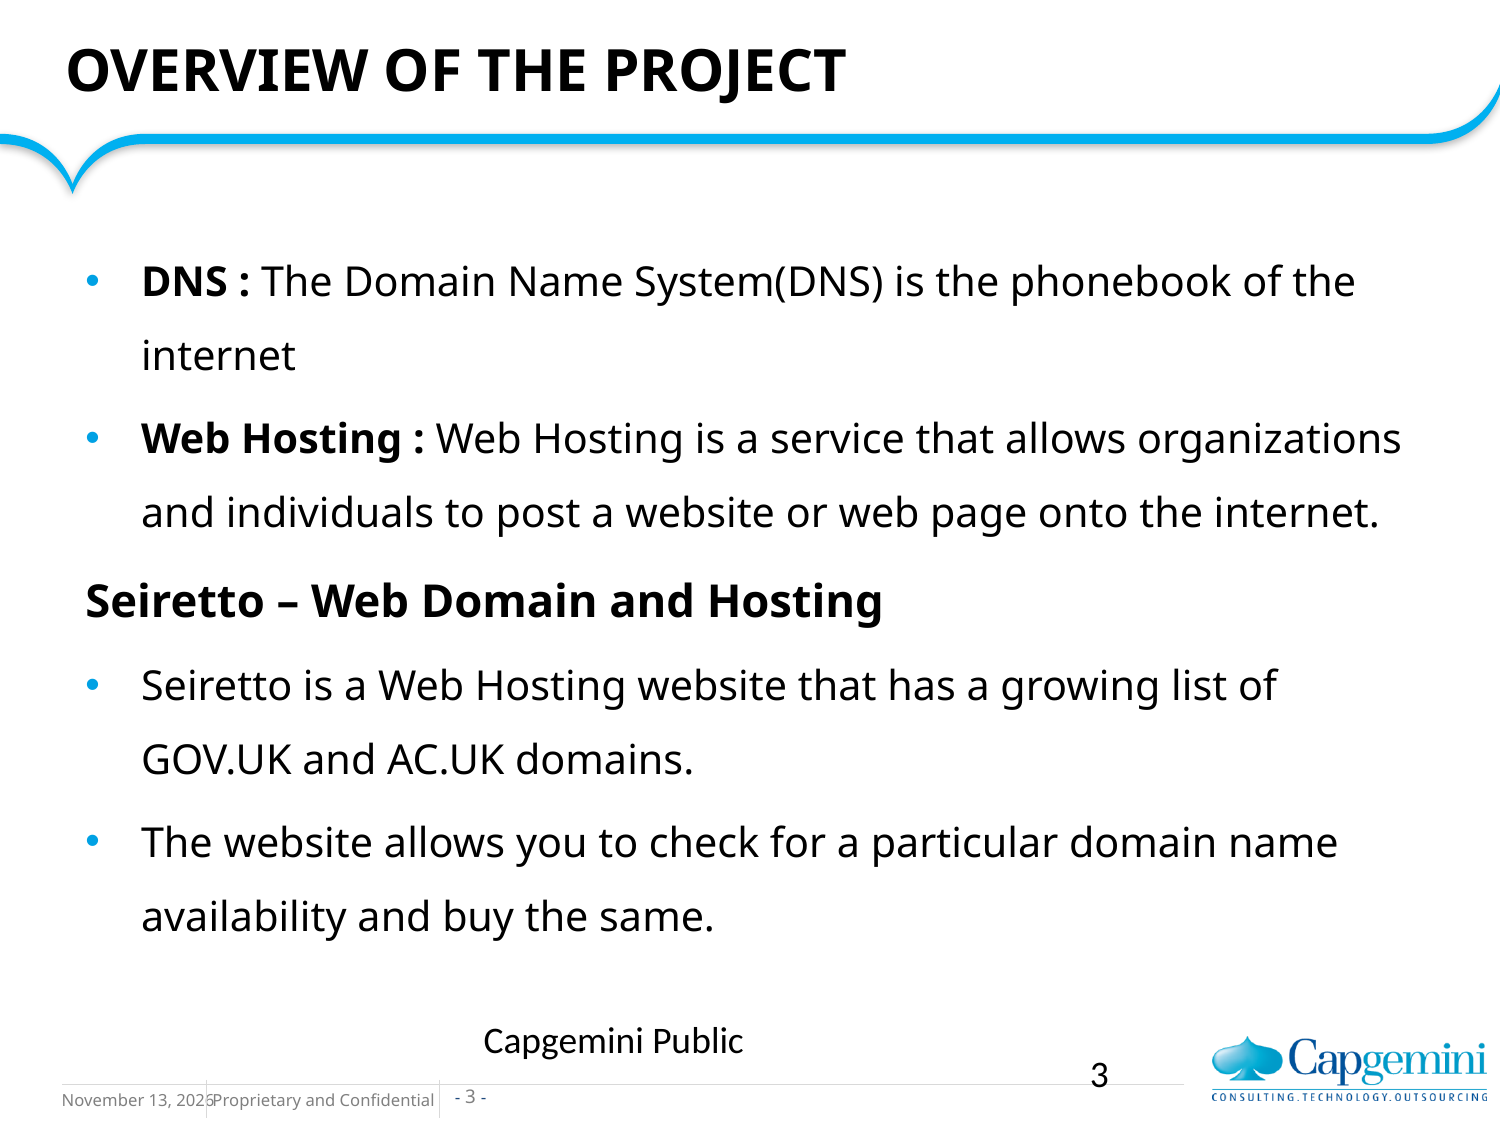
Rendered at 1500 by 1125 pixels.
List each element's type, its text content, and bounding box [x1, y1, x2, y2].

title OVERVIEW OF THE PROJECT [50, 3, 1400, 134]
slide_number 3 [1074, 1042, 1425, 1103]
footer Capgemini Public [468, 1008, 944, 1069]
picture [1249, 1036, 1487, 1101]
list DNS : The Domain Name System(DNS) is the phonebook of the internet Web Hosting : Web Hosting is a service that allows organizations and individuals to post a website or web page onto the internet. Seiretto – Web Domain and Hosting Seiretto is a Web Hosting website that has a growing list of GOV.UK and AC.UK domains. The website allows you to check for a particular domain name availability and buy the same. [70, 223, 1421, 1016]
picture [1212, 1036, 1247, 1042]
